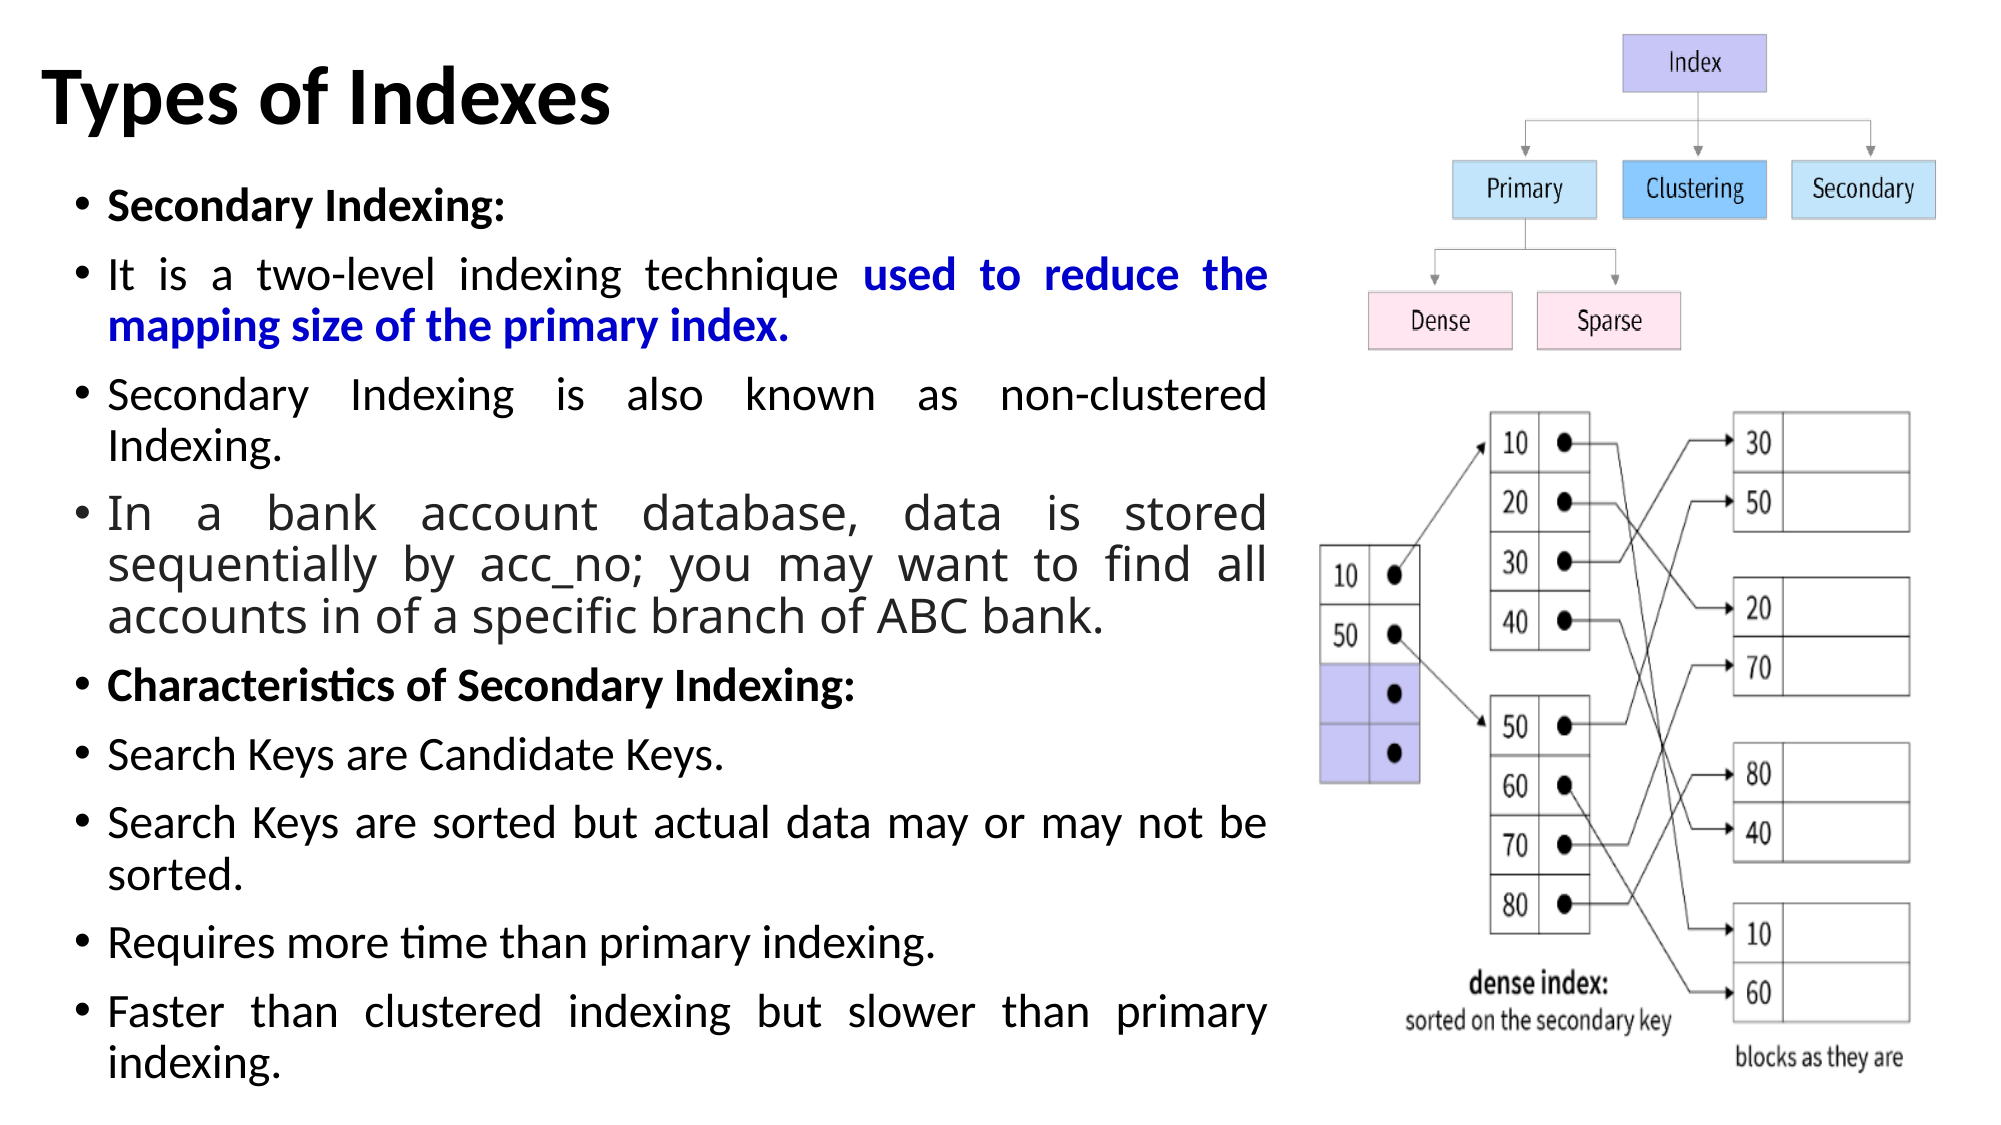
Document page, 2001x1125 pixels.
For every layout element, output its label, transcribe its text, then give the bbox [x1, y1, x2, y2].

list Secondary Indexing: It is a two-level indexing technique used to reduce the mapping size of the primary index. Secondary Indexing is also known as non-clustered Indexing. In a bank account database, data is stored sequentially by acc_no; you may want to find all accounts in of a specific branch of ABC bank. Characteristics of Secondary Indexing: Search Keys are Candidate Keys. Search Keys are sorted but actual data may or may not be sorted. Requires more time than primary indexing. Faster than clustered indexing but slower than primary indexing. [59, 172, 1285, 1102]
picture [1354, 9, 1942, 360]
title Types of Indexes [26, 23, 1349, 173]
picture [1299, 403, 1942, 1076]
